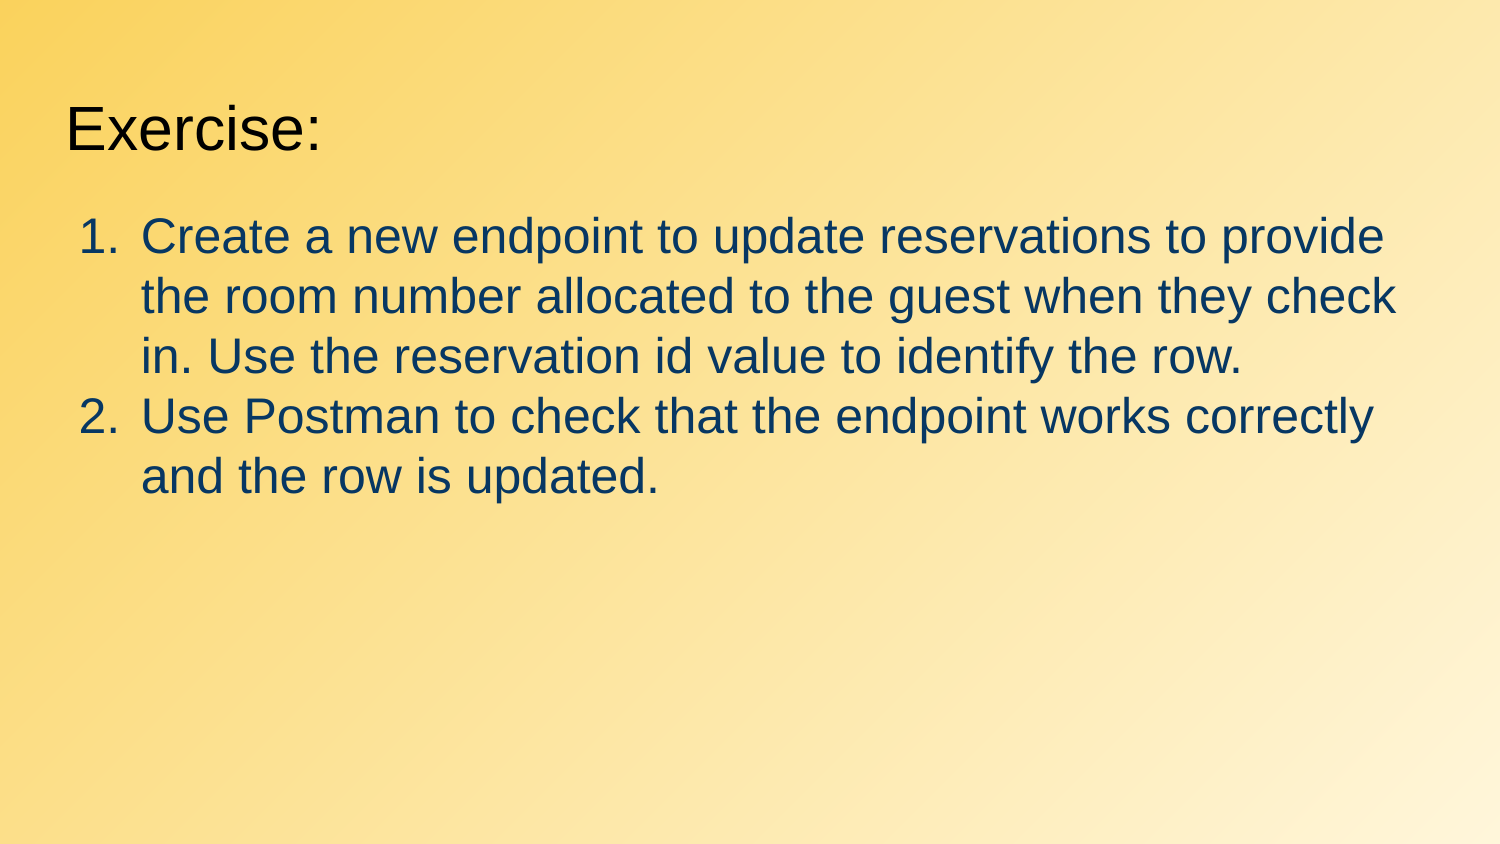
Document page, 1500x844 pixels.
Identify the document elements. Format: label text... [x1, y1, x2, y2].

text_box Exercise: [51, 72, 1449, 167]
text_box Create a new endpoint to update reservations to provide the room number allocated to the guest when they check in. Use the reservation id value to identify the row. Use Postman to check that the endpoint works correctly and the row is updated. [51, 188, 1449, 750]
